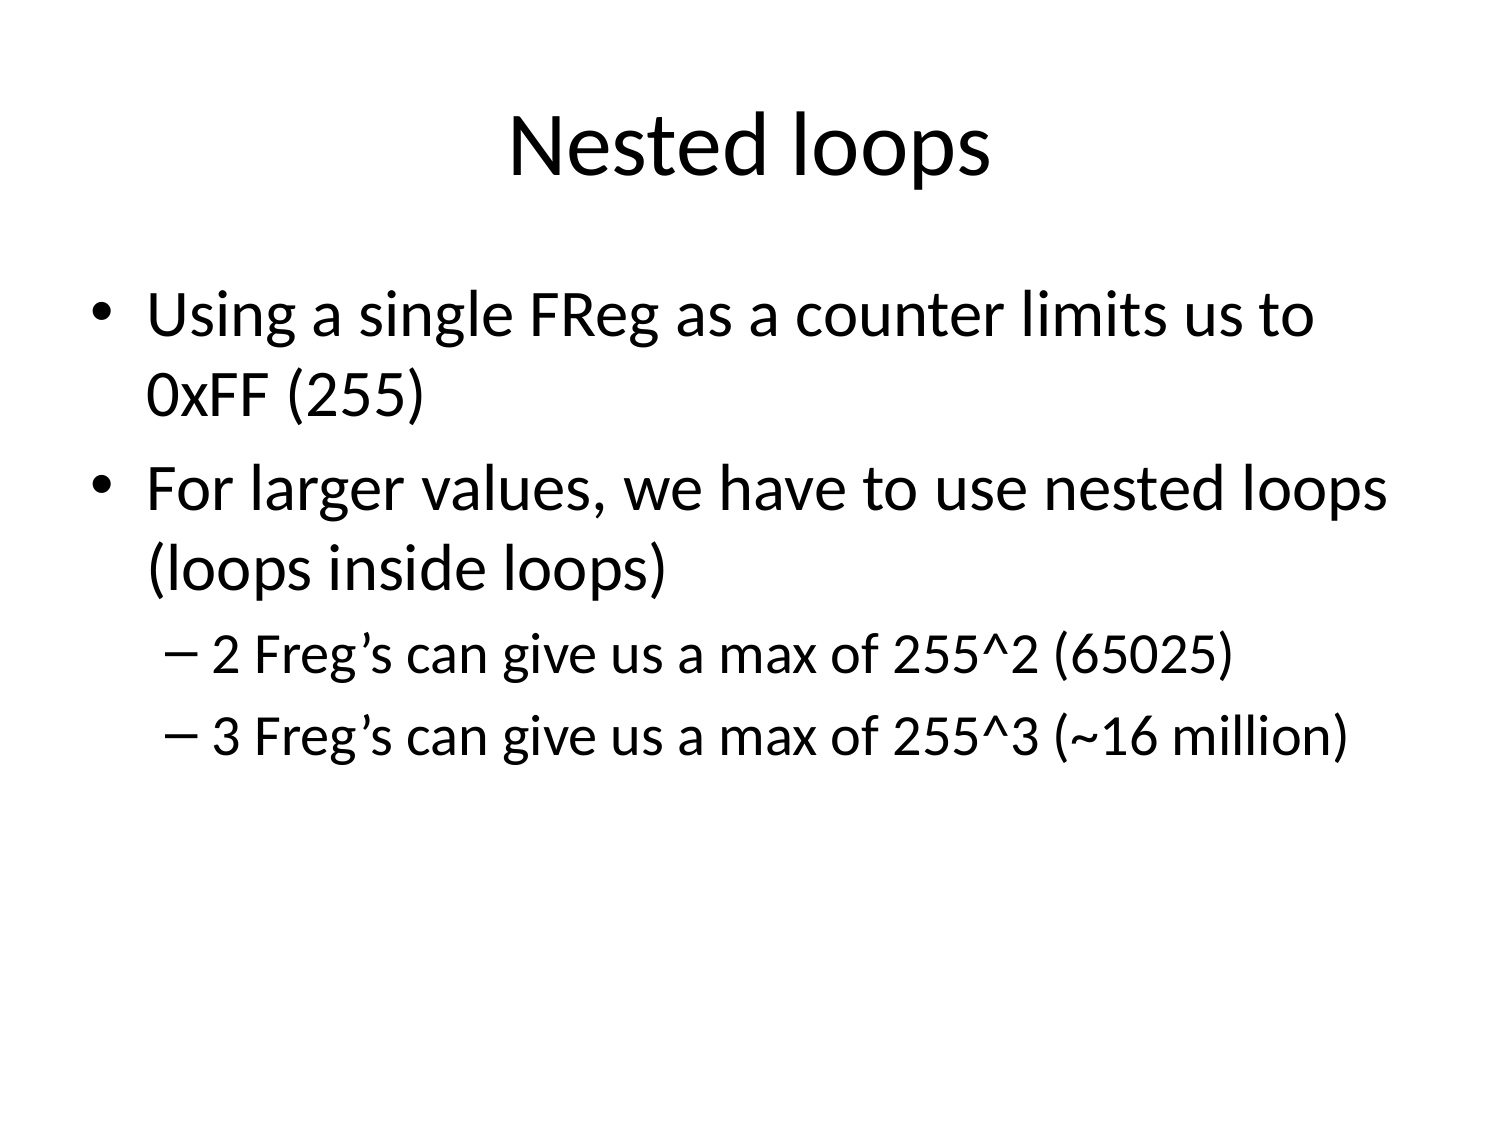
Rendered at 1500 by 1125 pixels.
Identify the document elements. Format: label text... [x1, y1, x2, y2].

title Nested loops [75, 45, 1425, 233]
list Using a single FReg as a counter limits us to 0xFF (255) For larger values, we have to use nested loops (loops inside loops) 2 Freg’s can give us a max of 255^2 (65025) 3 Freg’s can give us a max of 255^3 (~16 million) [75, 262, 1425, 1005]
